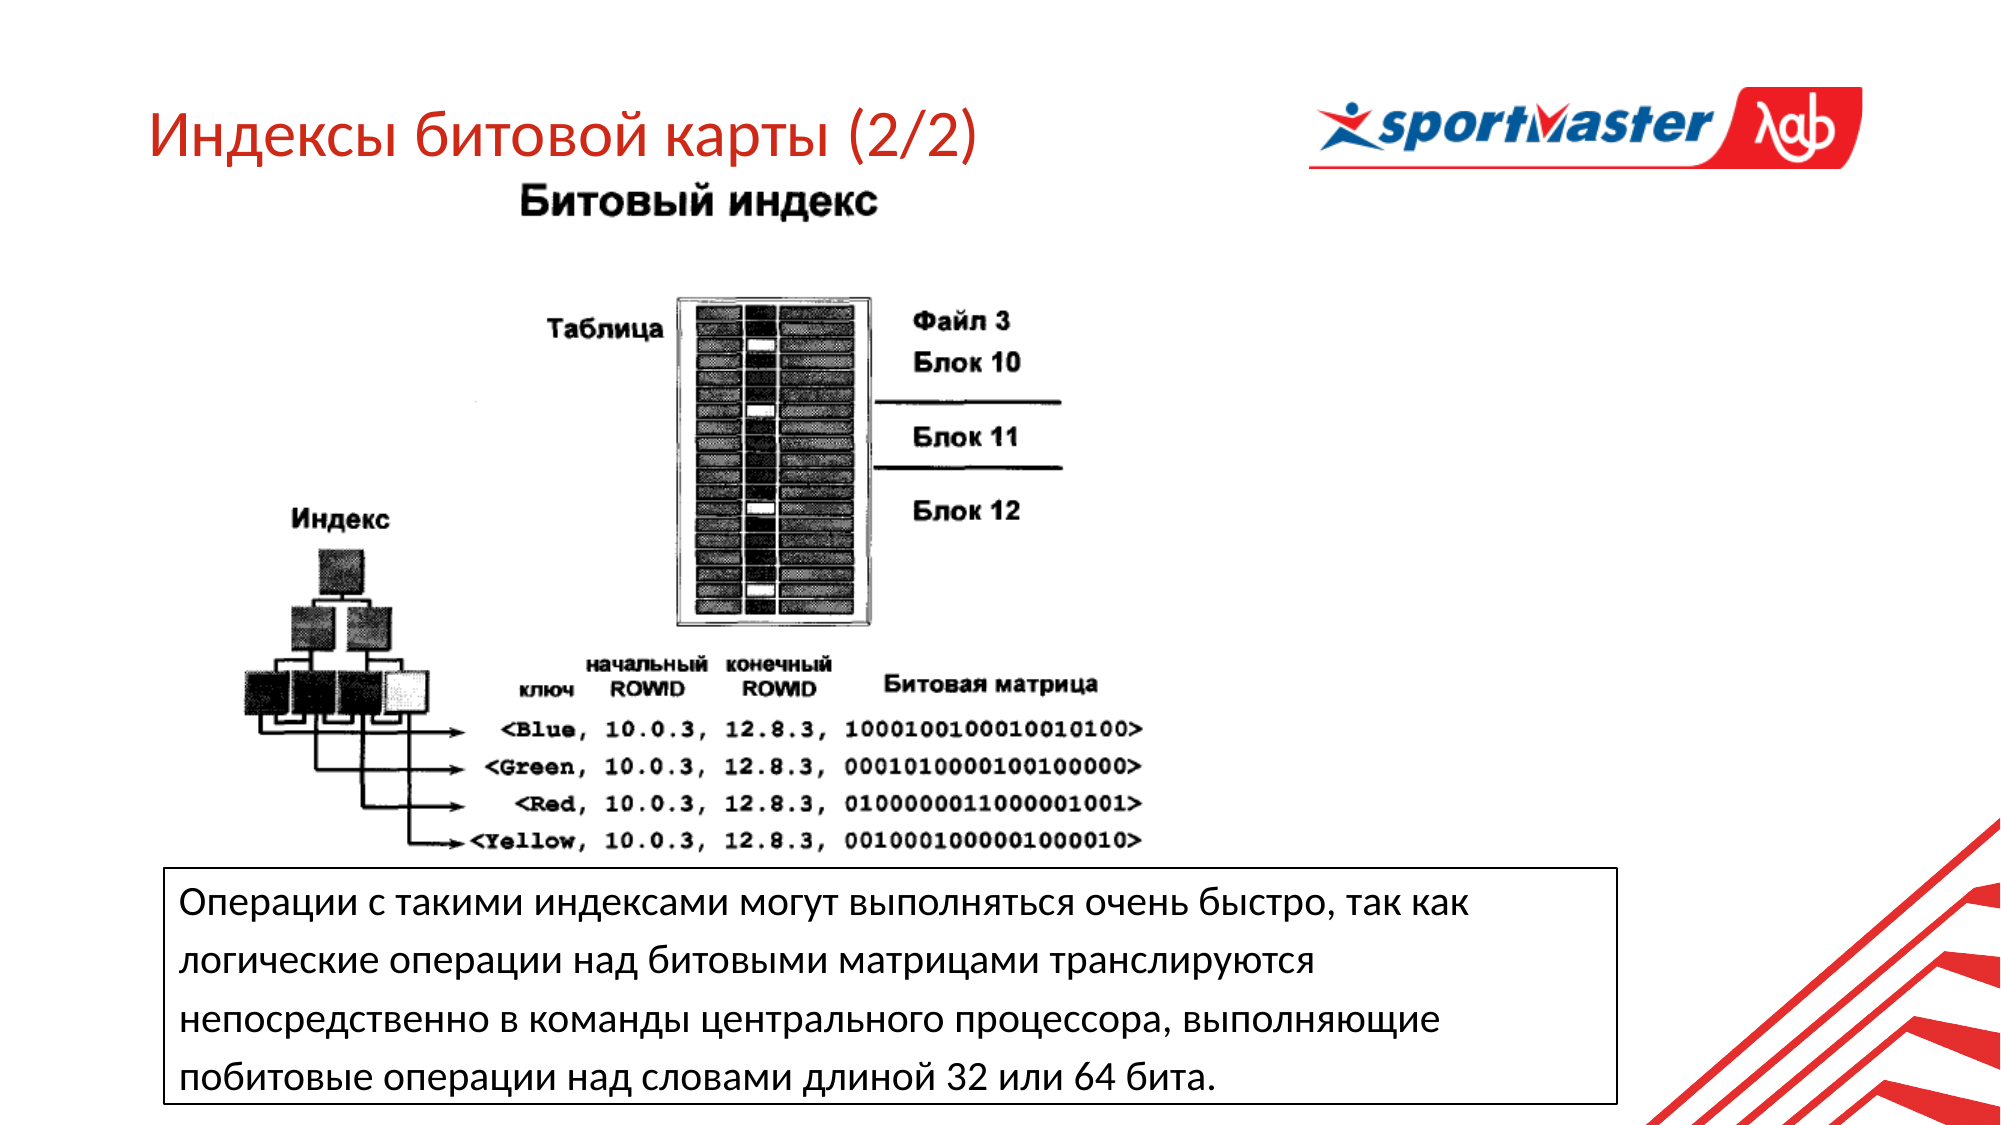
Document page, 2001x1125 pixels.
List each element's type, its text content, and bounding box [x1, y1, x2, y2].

picture [212, 177, 1178, 861]
text_box Индексы битовой карты (2/2) [133, 82, 1139, 177]
picture [1609, 808, 2001, 1125]
text_box Операции с такими индексами могут выполняться очень быстро, так как логические операции над битовыми матрицами транслируются непосредственно в команды центрального процессора, выполняющие побитовые операции над словами длиной 32 или 64 бита. [163, 868, 1617, 1105]
